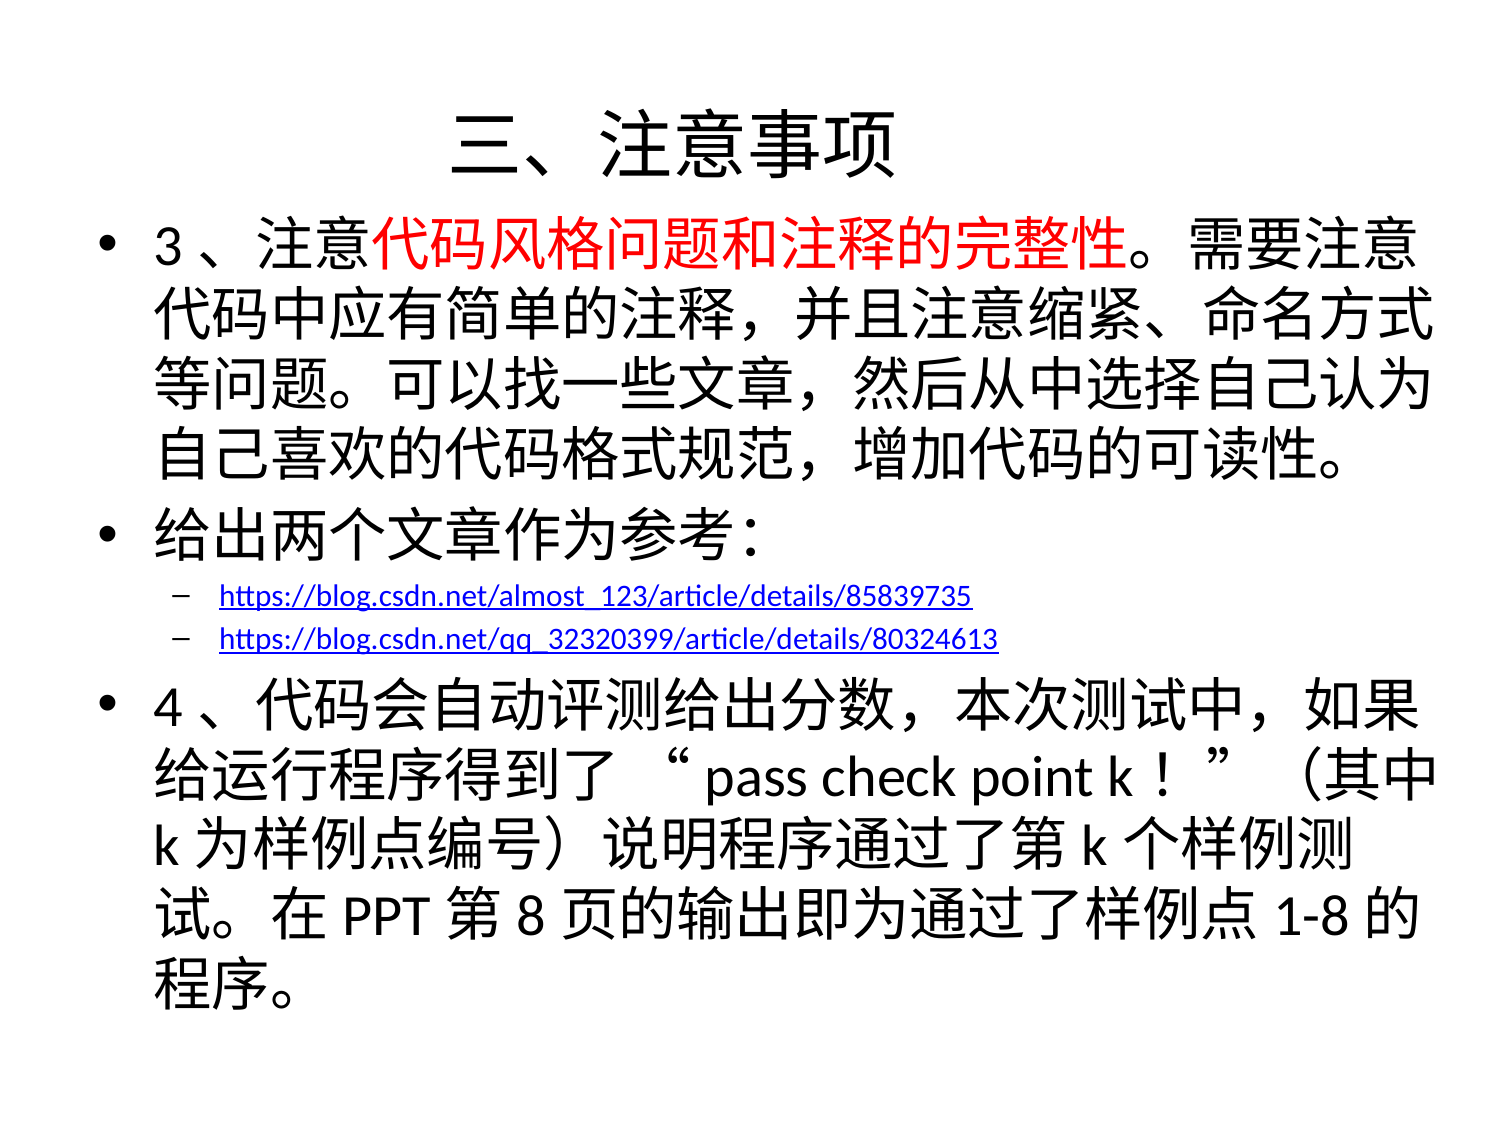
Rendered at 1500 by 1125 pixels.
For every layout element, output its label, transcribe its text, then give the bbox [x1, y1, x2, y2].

title 三、注意事项 [0, 93, 1348, 282]
text_box 3、注意代码风格问题和注释的完整性。需要注意代码中应有简单的注释，并且注意缩紧、命名方式等问题。可以找一些文章，然后从中选择自己认为自己喜欢的代码格式规范，增加代码的可读性。 给出两个文章作为参考： https://blog.csdn.net/almost_123/article/details/85839735 https://blog.csdn.net/qq_32320399/article/details/80324613 4、代码会自动评测给出分数，本次测试中，如果给运行程序得到了 “pass check point k！”（其中k为样例点编号）说明程序通过了第k个样例测试。在PPT第8页的输出即为通过了样例点1-8的程序。 [82, 199, 1459, 1094]
